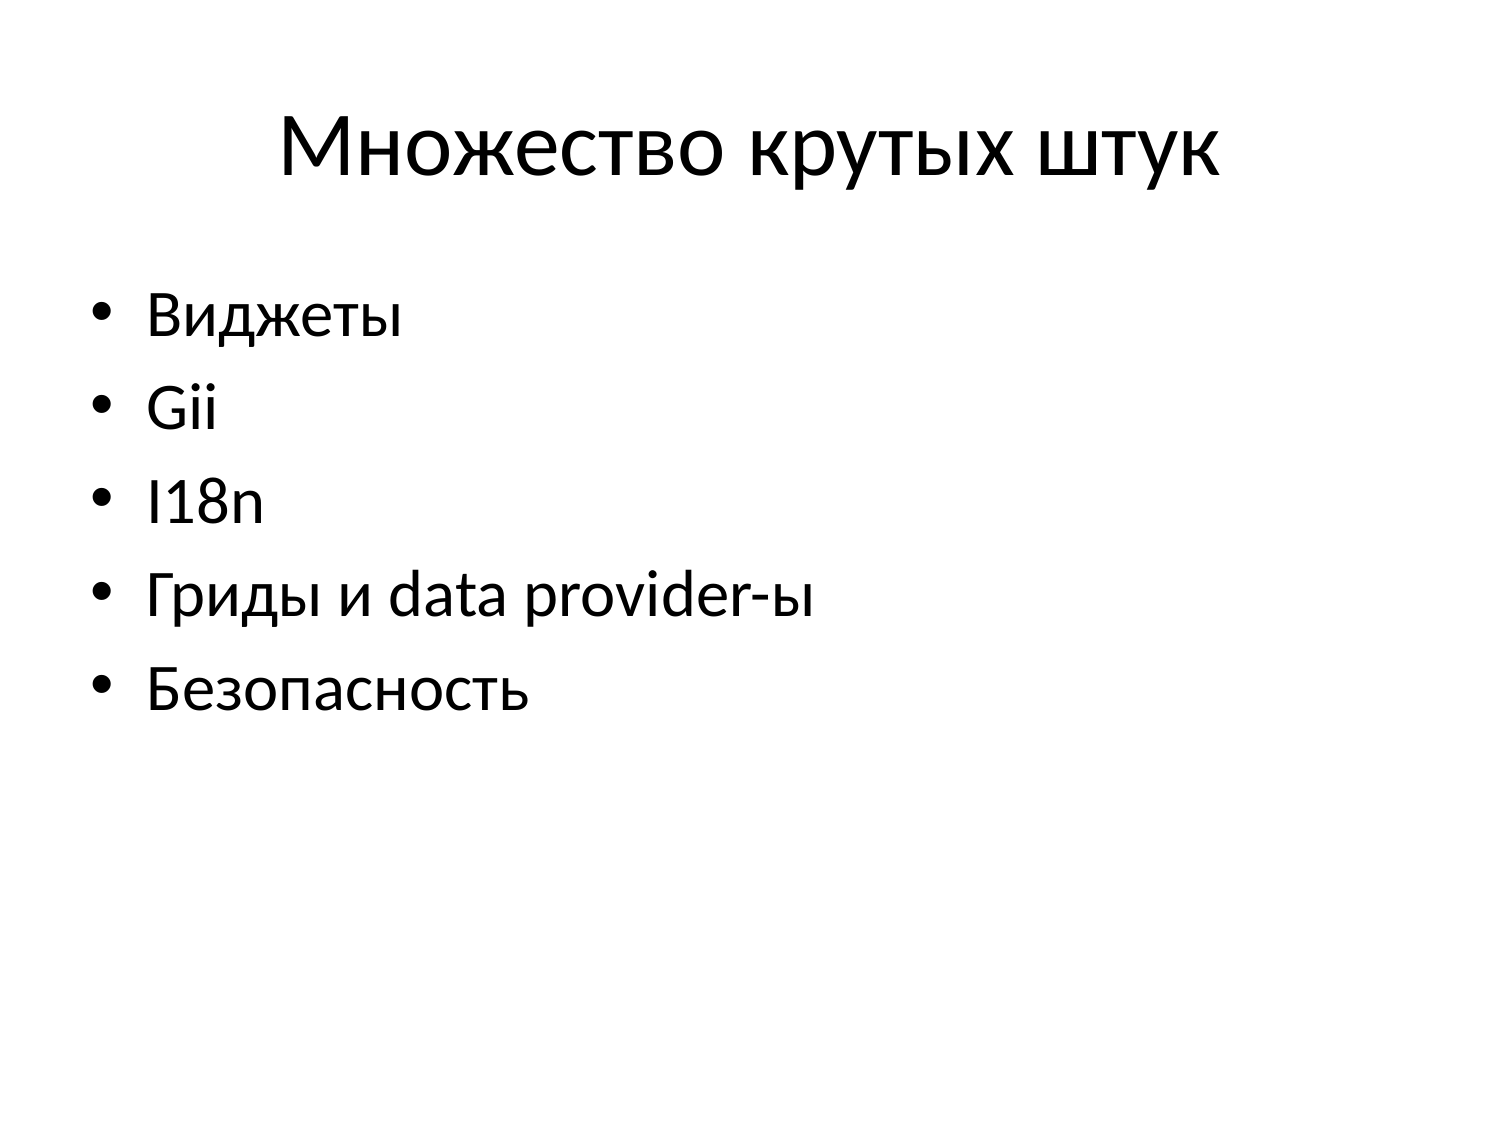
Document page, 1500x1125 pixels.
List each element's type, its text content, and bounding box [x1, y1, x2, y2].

list Виджеты Gii I18n Гриды и data provider-ы Безопасность [75, 262, 1425, 1005]
title Множество крутых штук [75, 45, 1425, 233]
